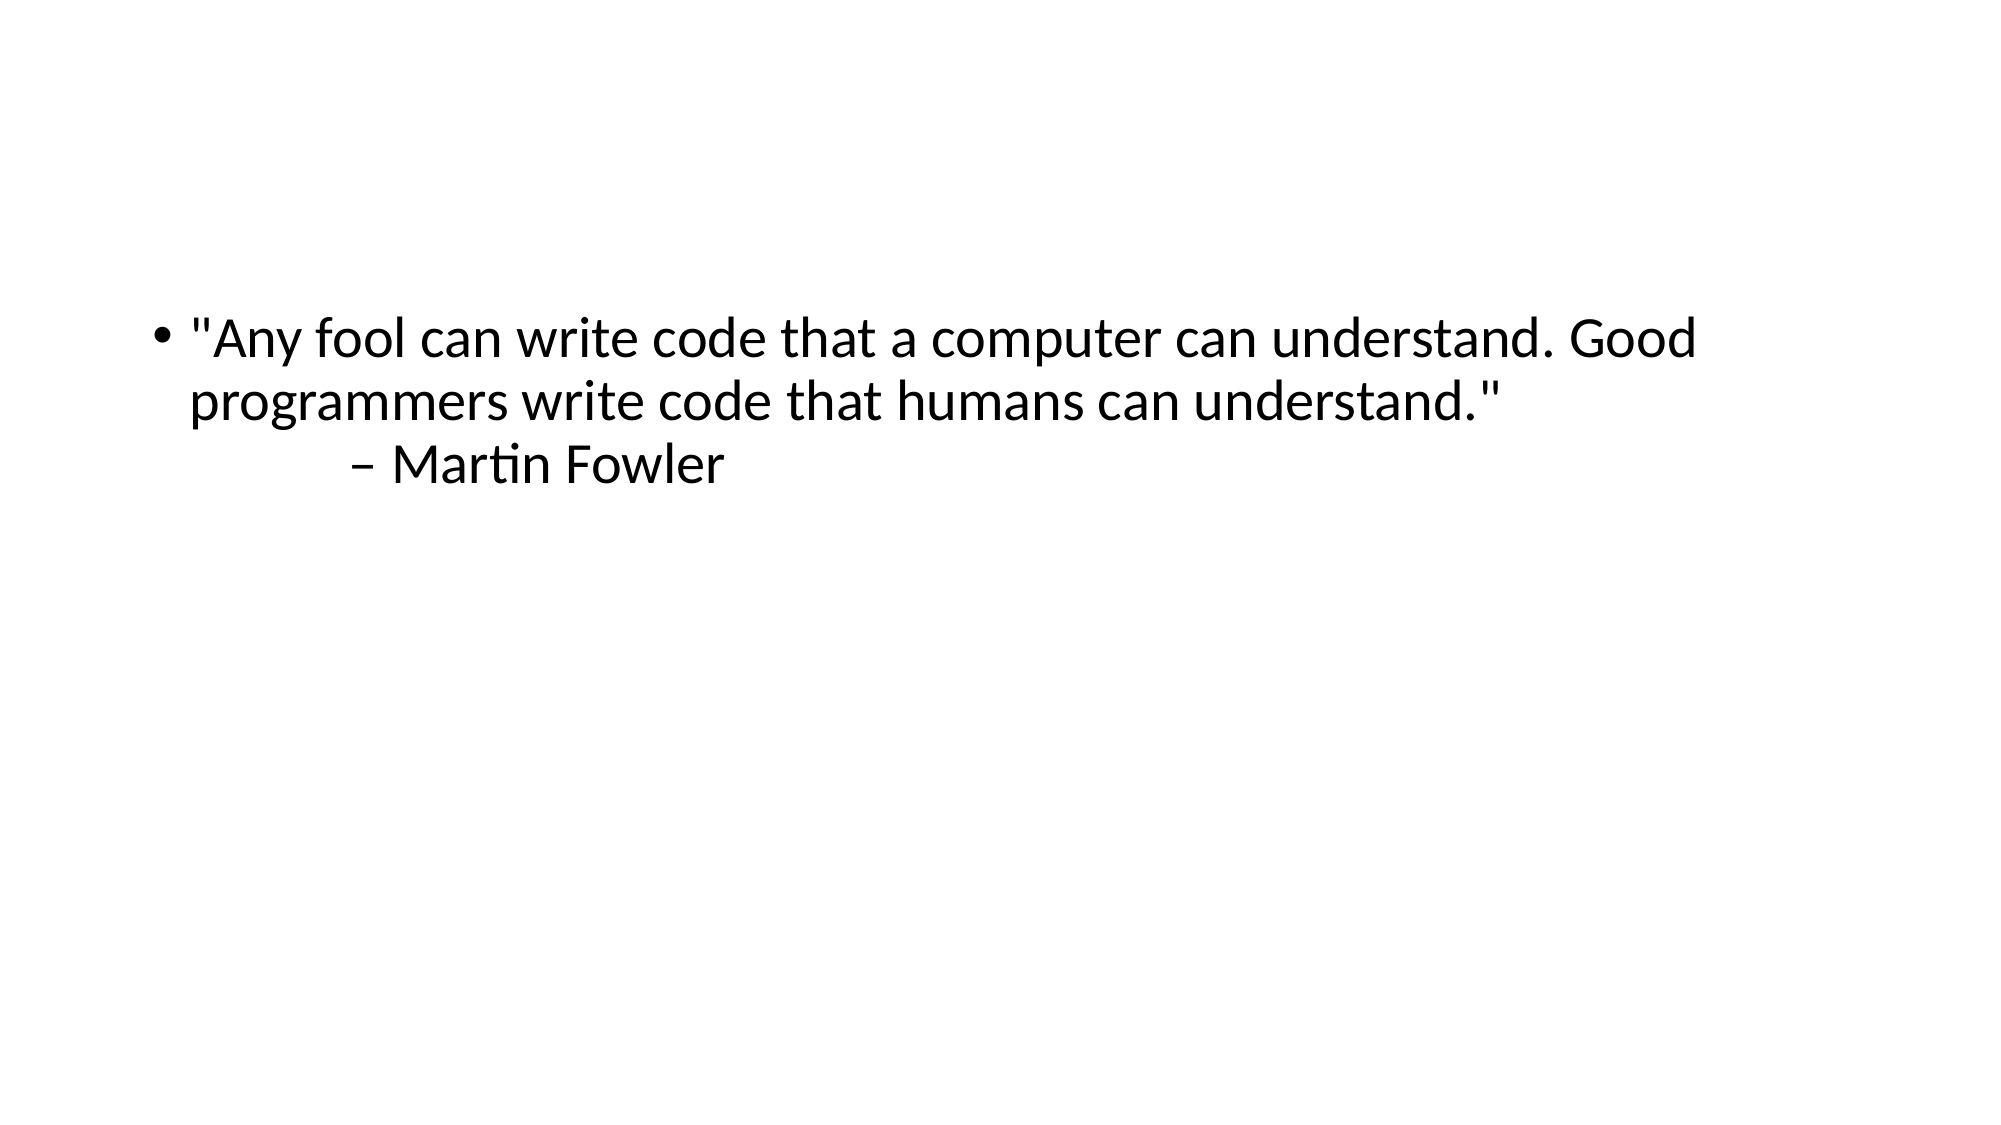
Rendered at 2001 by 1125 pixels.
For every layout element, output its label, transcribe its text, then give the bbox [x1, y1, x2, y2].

list "Any fool can write code that a computer can understand. Good programmers write code that humans can understand." – Martin Fowler [137, 299, 1863, 1014]
